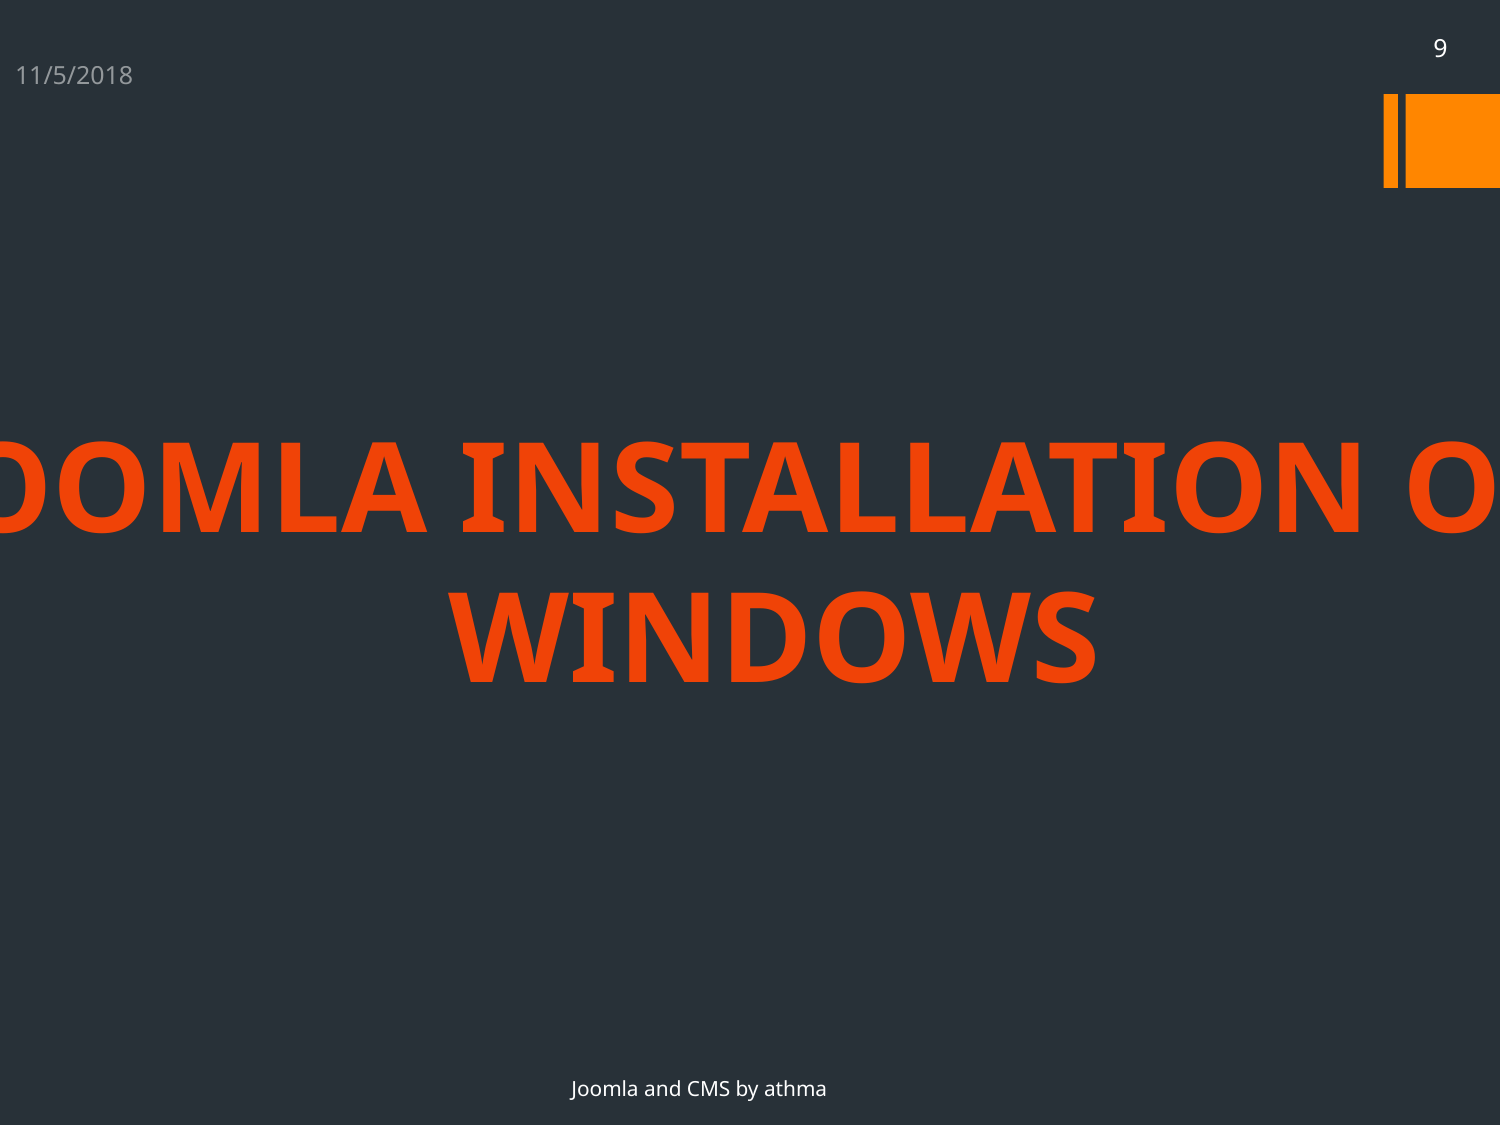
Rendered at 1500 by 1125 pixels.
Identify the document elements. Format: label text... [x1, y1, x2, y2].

slide_number 9 [1308, 24, 1463, 75]
text_box JOOMLA INSTALLATION ON WINDOWS [0, 399, 1500, 865]
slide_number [0, 50, 196, 99]
footer Joomla and CMS by athma [556, 1075, 925, 1125]
